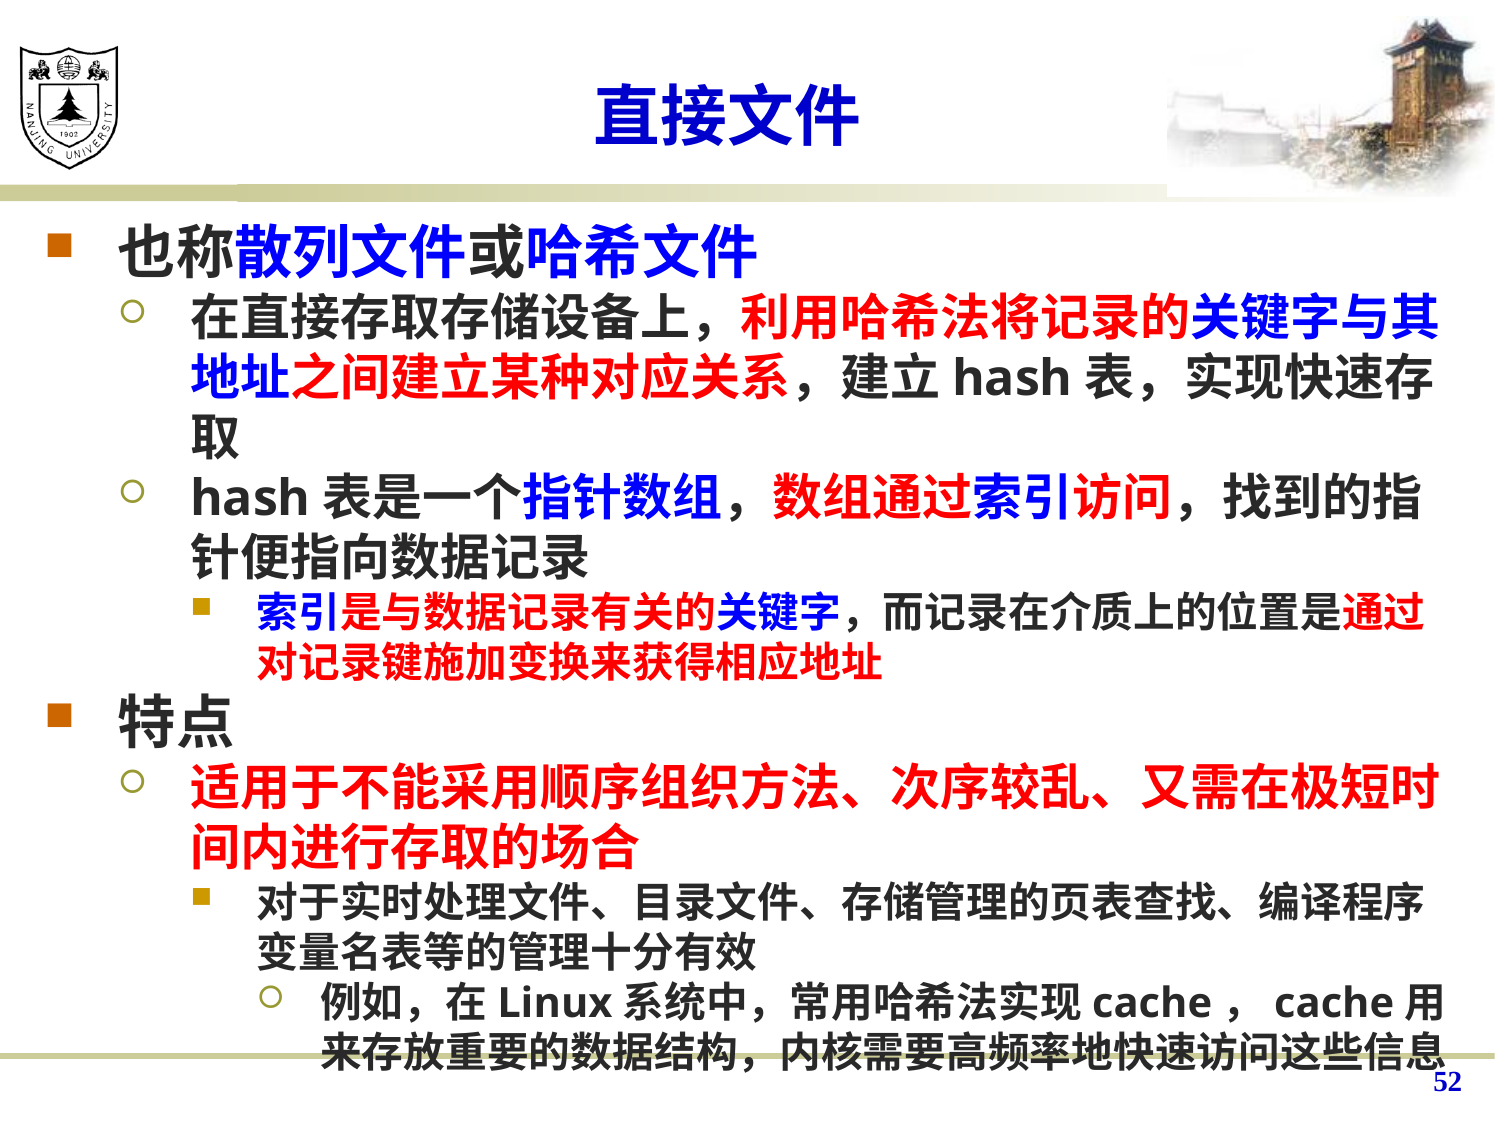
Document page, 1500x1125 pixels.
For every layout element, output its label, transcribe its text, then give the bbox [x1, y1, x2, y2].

picture [14, 42, 124, 173]
picture [0, 1053, 1495, 1059]
picture [1167, 16, 1495, 197]
list 也称散列文件或哈希文件 在直接存取存储设备上，利用哈希法将记录的关键字与其地址之间建立某种对应关系，建立hash表，实现快速存取 hash表是一个指针数组，数组通过索引访问，找到的指针便指向数据记录 索引是与数据记录有关的关键字，而记录在介质上的位置是通过对记录键施加变换来获得相应地址 特点 适用于不能采用顺序组织方法、次序较乱、又需在极短时间内进行存取的场合 对于实时处理文件、目录文件、存储管理的页表查找、编译程序变量名表等的管理十分有效 例如，在Linux系统中，常用哈希法实现cache，cache用来存放重要的数据结构，内核需要高频率地快速访问这些信息 [29, 208, 1483, 1024]
slide_number 52 [1399, 1054, 1496, 1125]
title 直接文件 [123, 66, 1331, 161]
